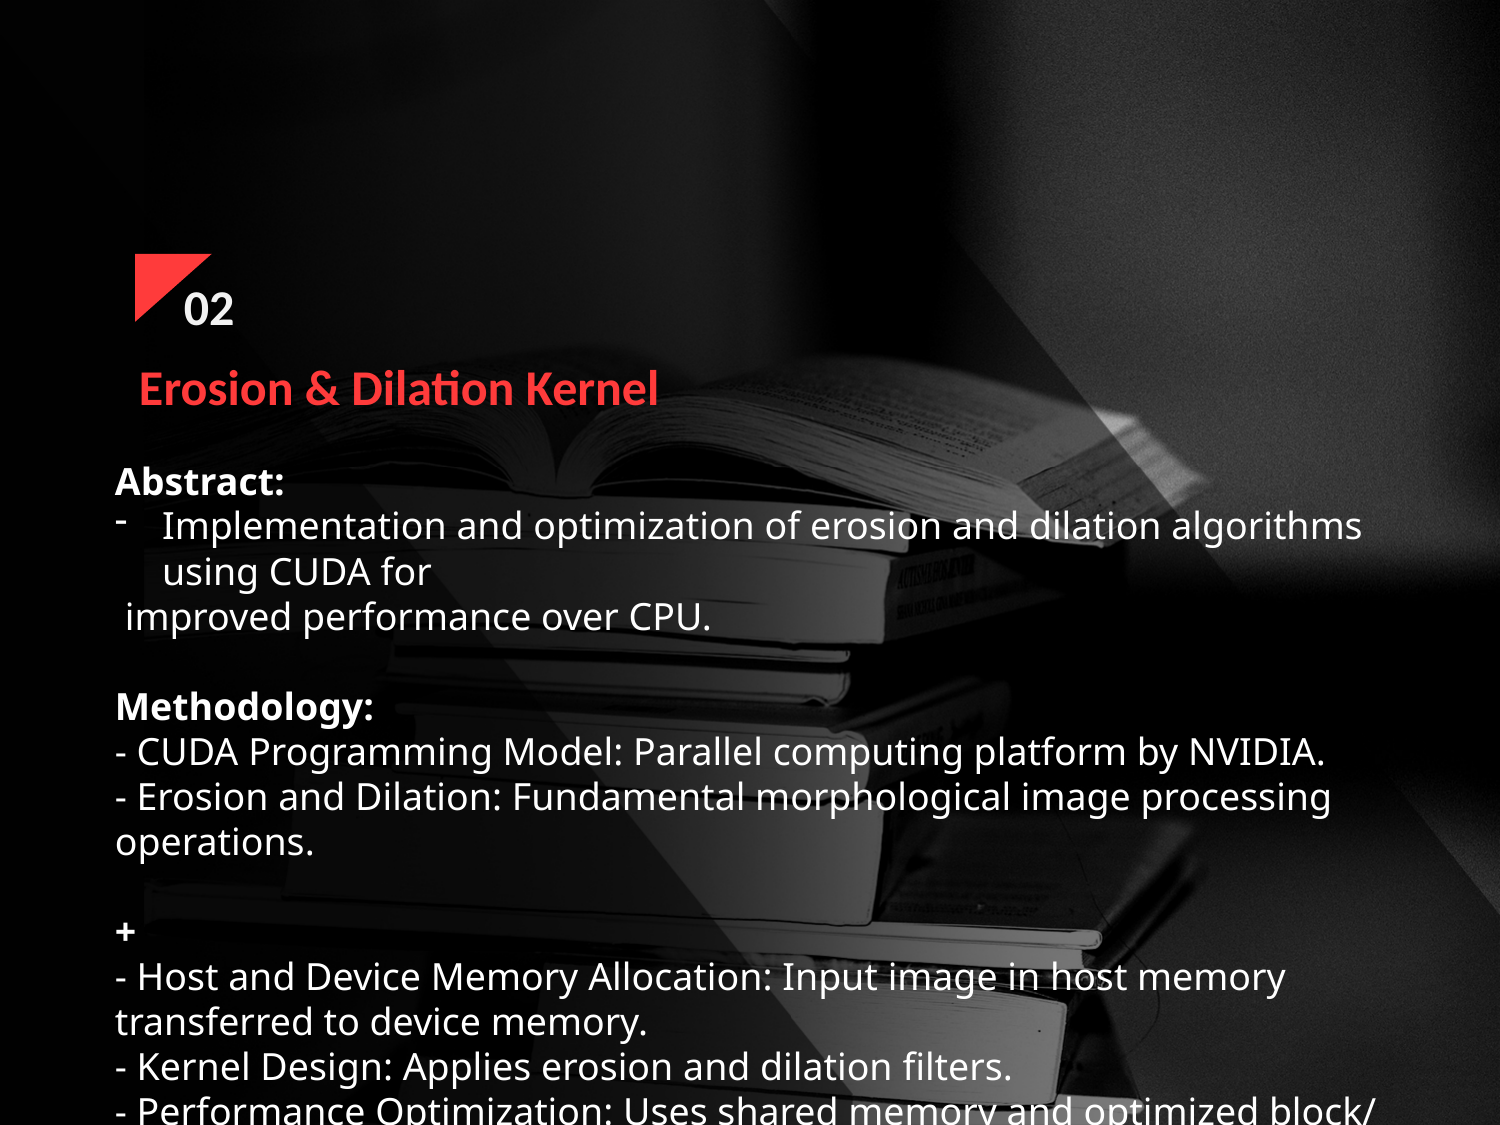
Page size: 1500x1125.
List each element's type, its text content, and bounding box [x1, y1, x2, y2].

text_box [123, 253, 1041, 469]
picture [0, 0, 1500, 1125]
text_box Abstract: Implementation and optimization of erosion and dilation algorithms using CUDA for improved performance over CPU. Methodology: - CUDA Programming Model: Parallel computing platform by NVIDIA. - Erosion and Dilation: Fundamental morphological image processing operations. + - Host and Device Memory Allocation: Input image in host memory transferred to device memory. - Kernel Design: Applies erosion and dilation filters. - Performance Optimization: Uses shared memory and optimized block/grid dimensions. [100, 450, 1459, 1125]
